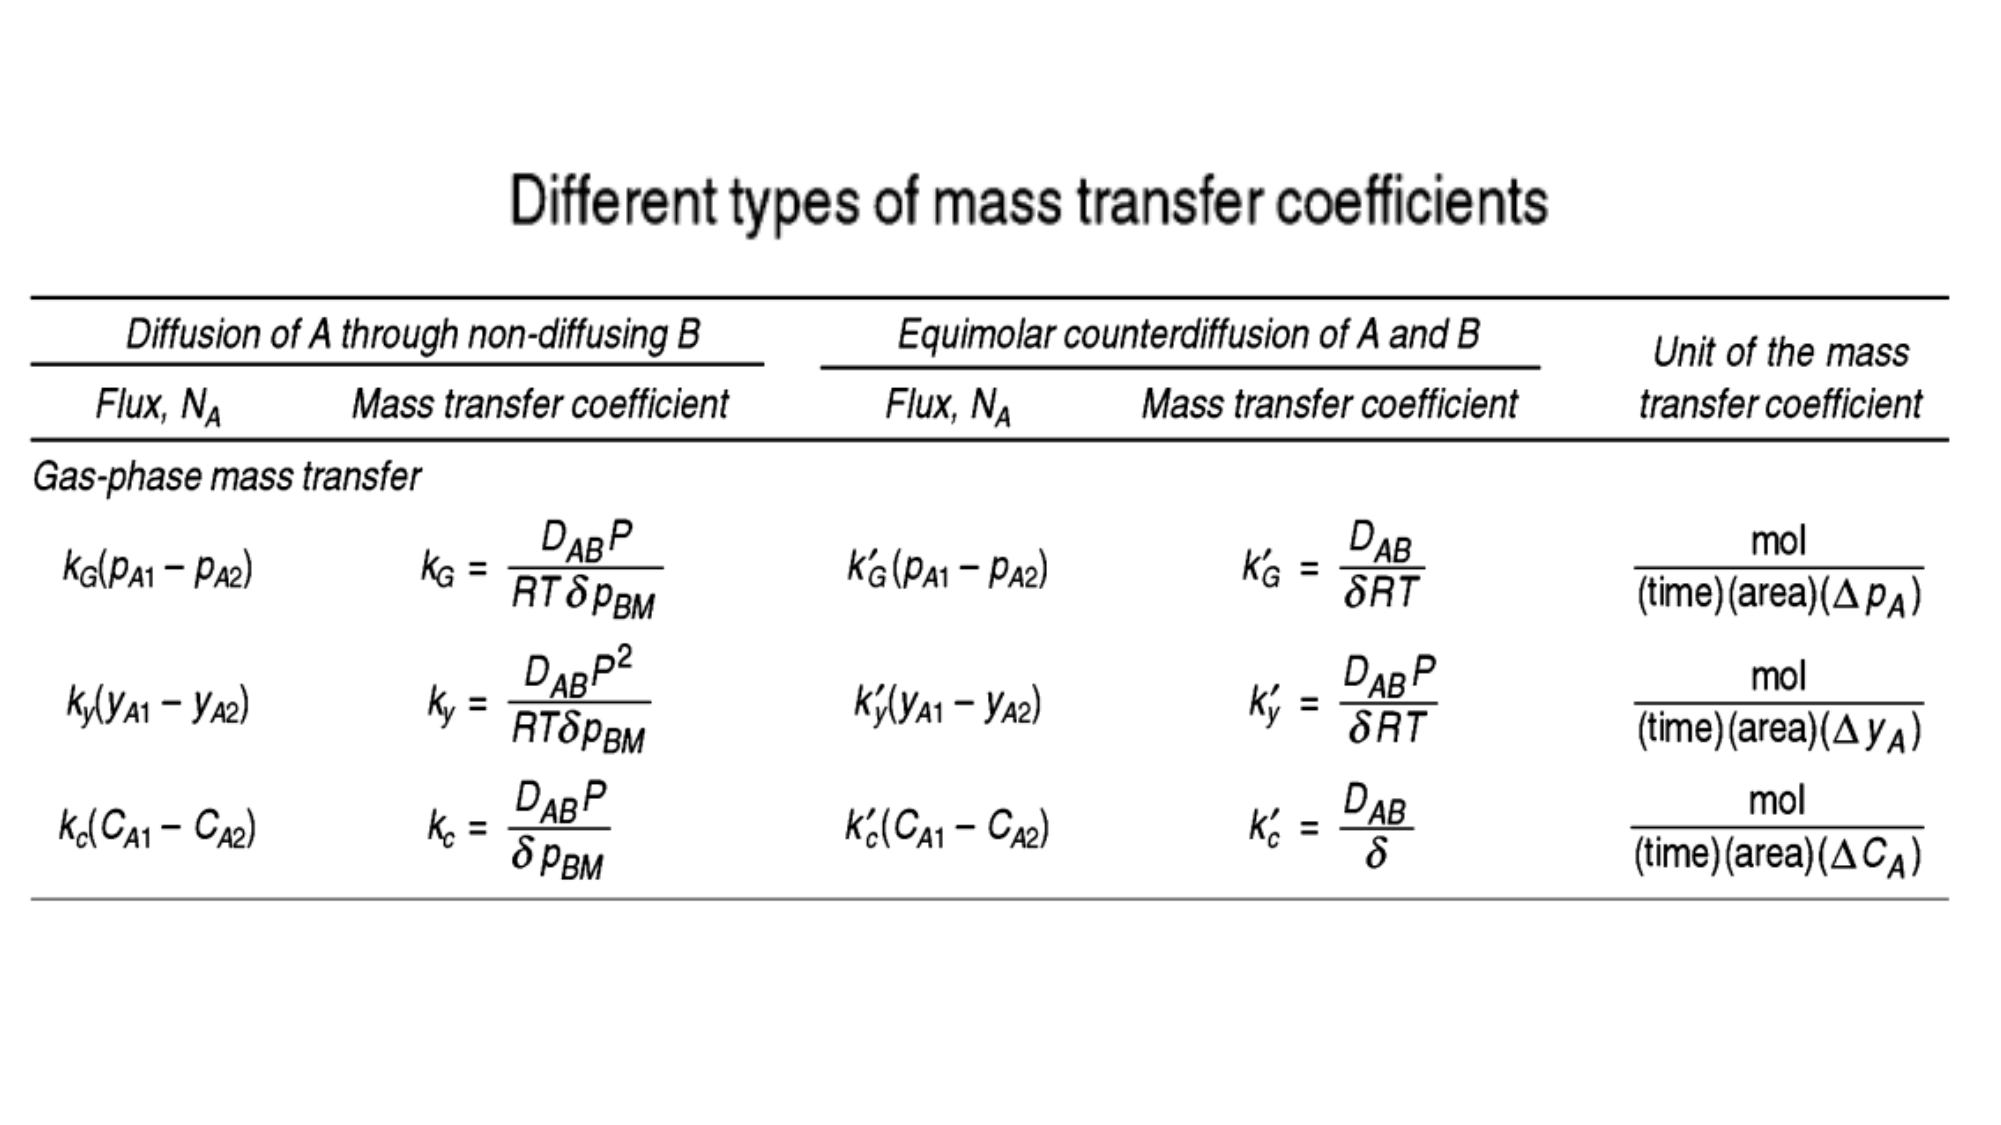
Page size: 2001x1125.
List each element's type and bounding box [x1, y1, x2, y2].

picture [489, 157, 1566, 249]
list [12, 277, 1962, 917]
